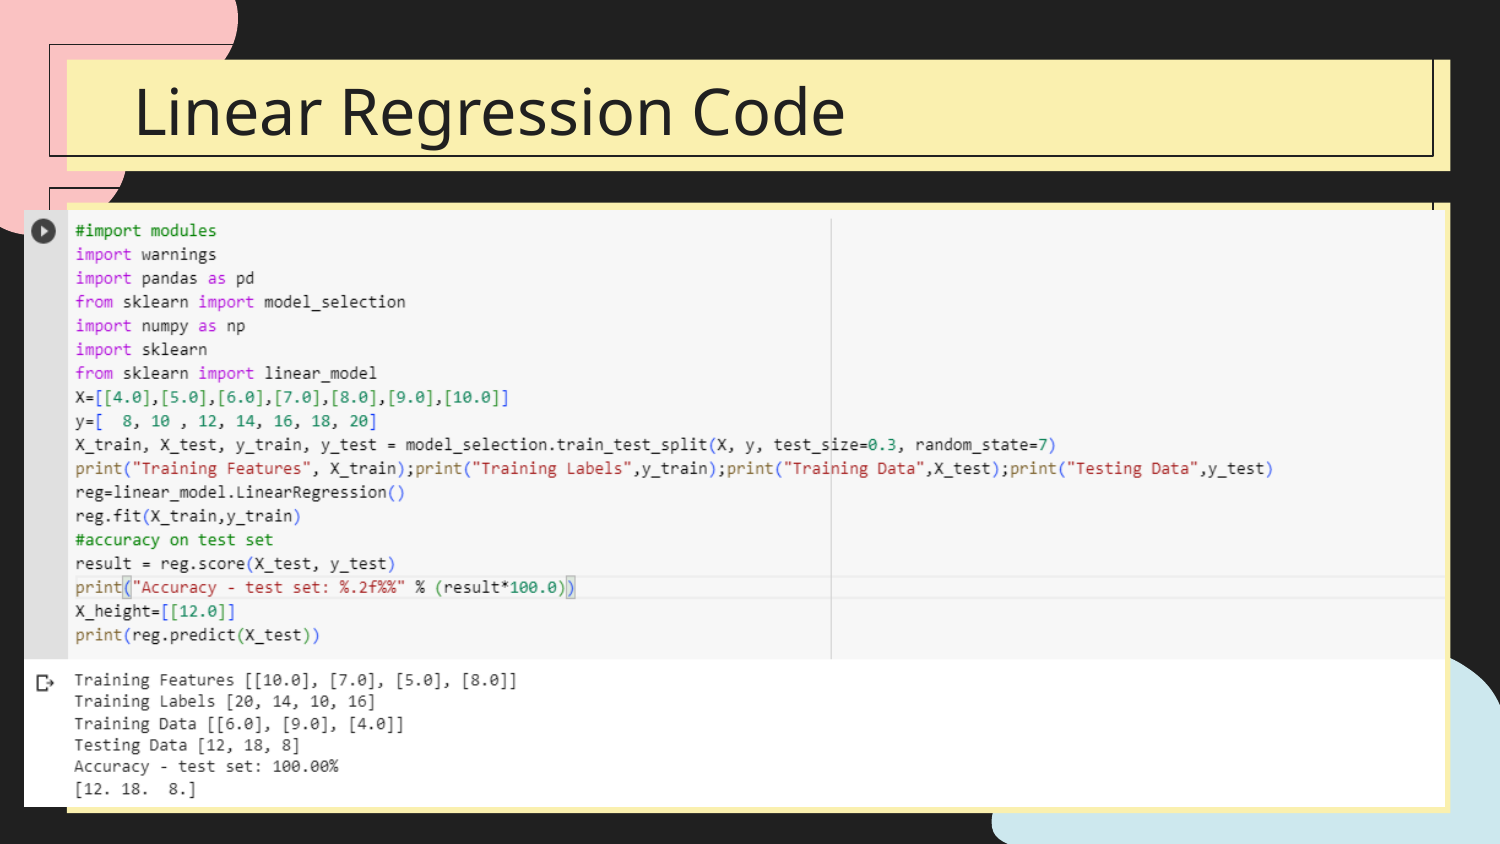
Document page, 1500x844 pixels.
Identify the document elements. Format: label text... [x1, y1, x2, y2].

title Linear Regression Code [118, 63, 1382, 157]
picture [24, 209, 1445, 808]
